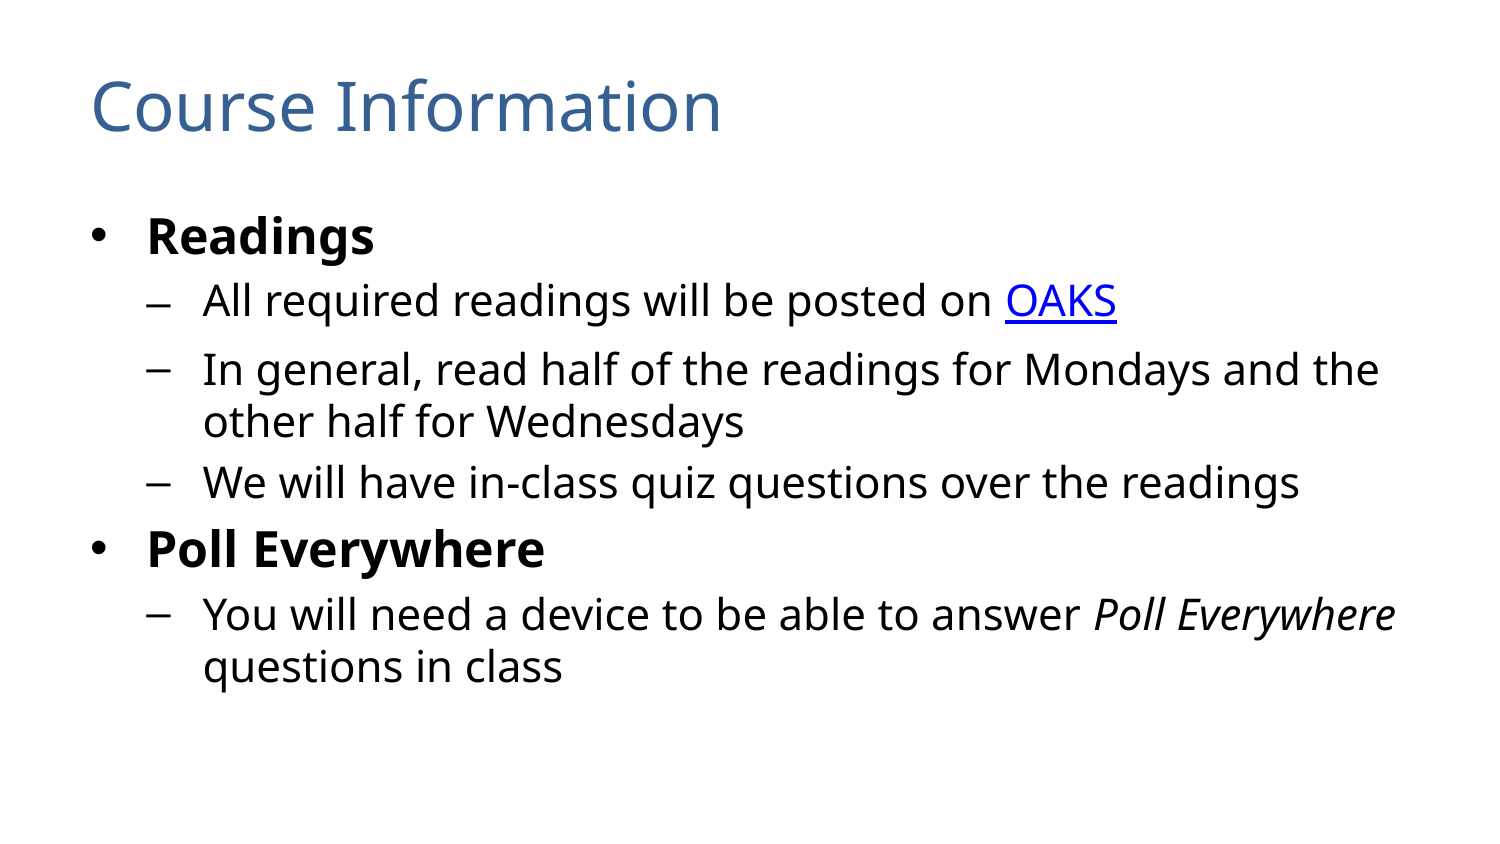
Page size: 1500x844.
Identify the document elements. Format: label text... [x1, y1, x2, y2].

list Readings All required readings will be posted on OAKS In general, read half of the readings for Mondays and the other half for Wednesdays We will have in-class quiz questions over the readings Poll Everywhere You will need a device to be able to answer Poll Everywhere questions in class [75, 196, 1425, 754]
title Course Information [75, 33, 1425, 175]
